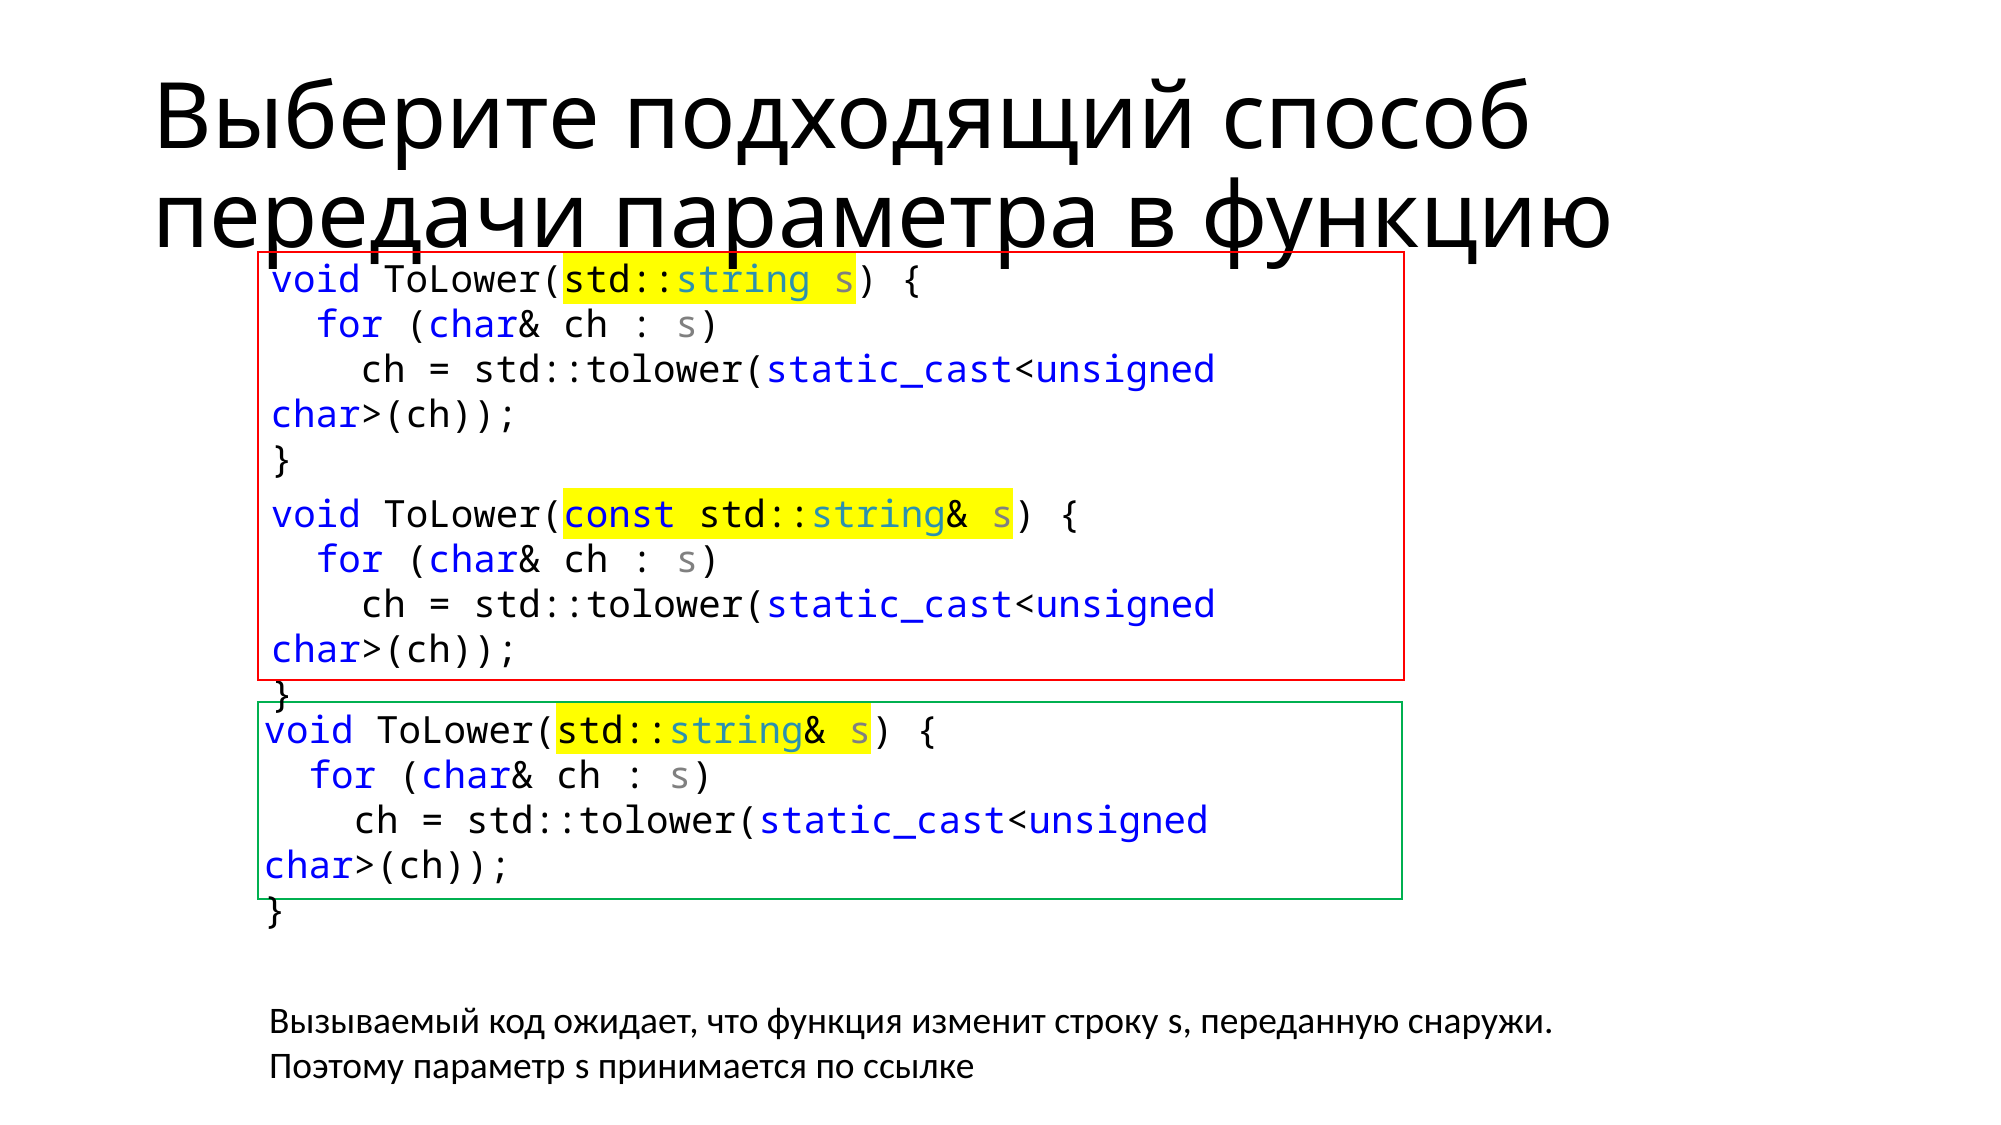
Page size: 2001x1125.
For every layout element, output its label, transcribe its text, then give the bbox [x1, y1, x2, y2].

text_box void ToLower(std::string& s) { for (char& ch : s) ch = std::tolower(static_cast<unsigned char>(ch)); } [248, 698, 1395, 939]
text_box [257, 251, 1405, 681]
title Выберите подходящий способ передачи параметра в функцию [137, 59, 1863, 278]
text_box Вызываемый код ожидает, что функция изменит строку s, переданную снаружи. Поэтому параметр s принимается по ссылке [254, 988, 1750, 1094]
text_box [1395, 701, 1403, 900]
text_box void ToLower(const std::string& s) { for (char& ch : s) ch = std::tolower(static_cast<unsigned char>(ch)); } [256, 483, 1402, 723]
